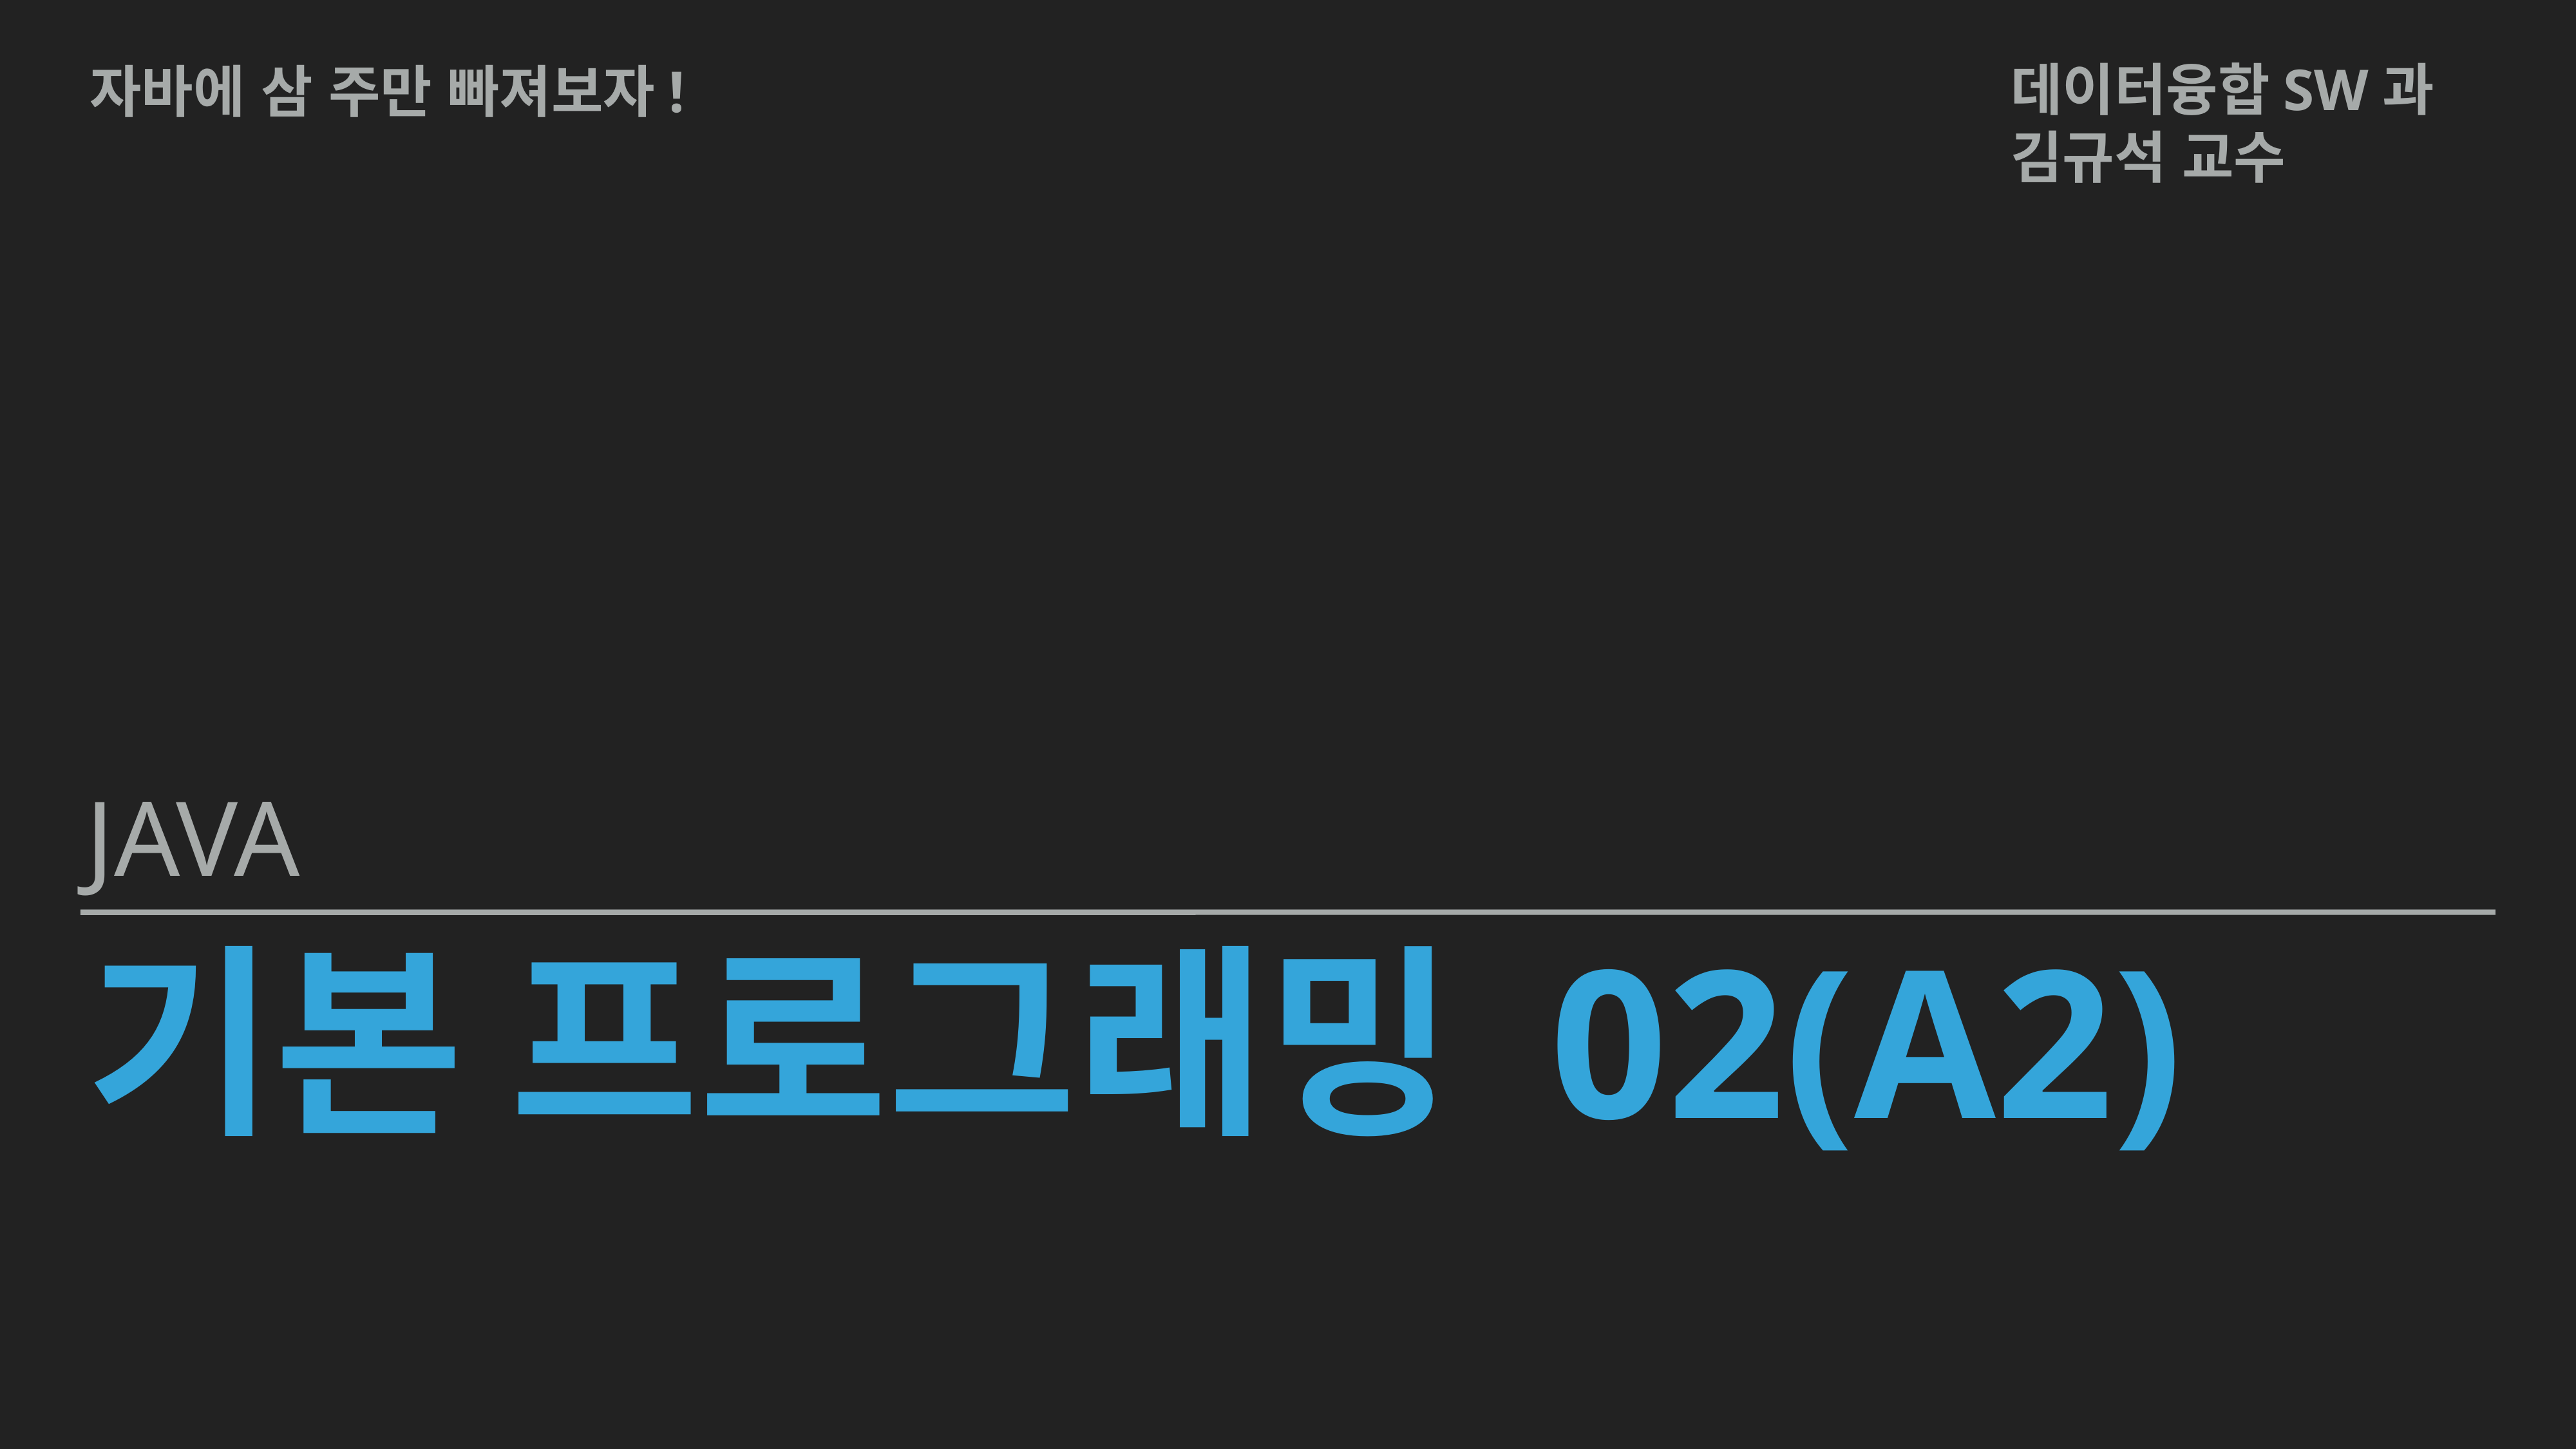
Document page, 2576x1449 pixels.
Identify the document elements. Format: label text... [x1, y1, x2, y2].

text_box 자바에 삼 주만 빠져보자! [84, 0, 1397, 180]
text_box 데이터융합SW과 김규석 교수 [2005, 32, 2553, 212]
title 기본 프로그래밍 02(A2) [80, 955, 2496, 1358]
subtitle JAVA [80, 633, 2496, 902]
